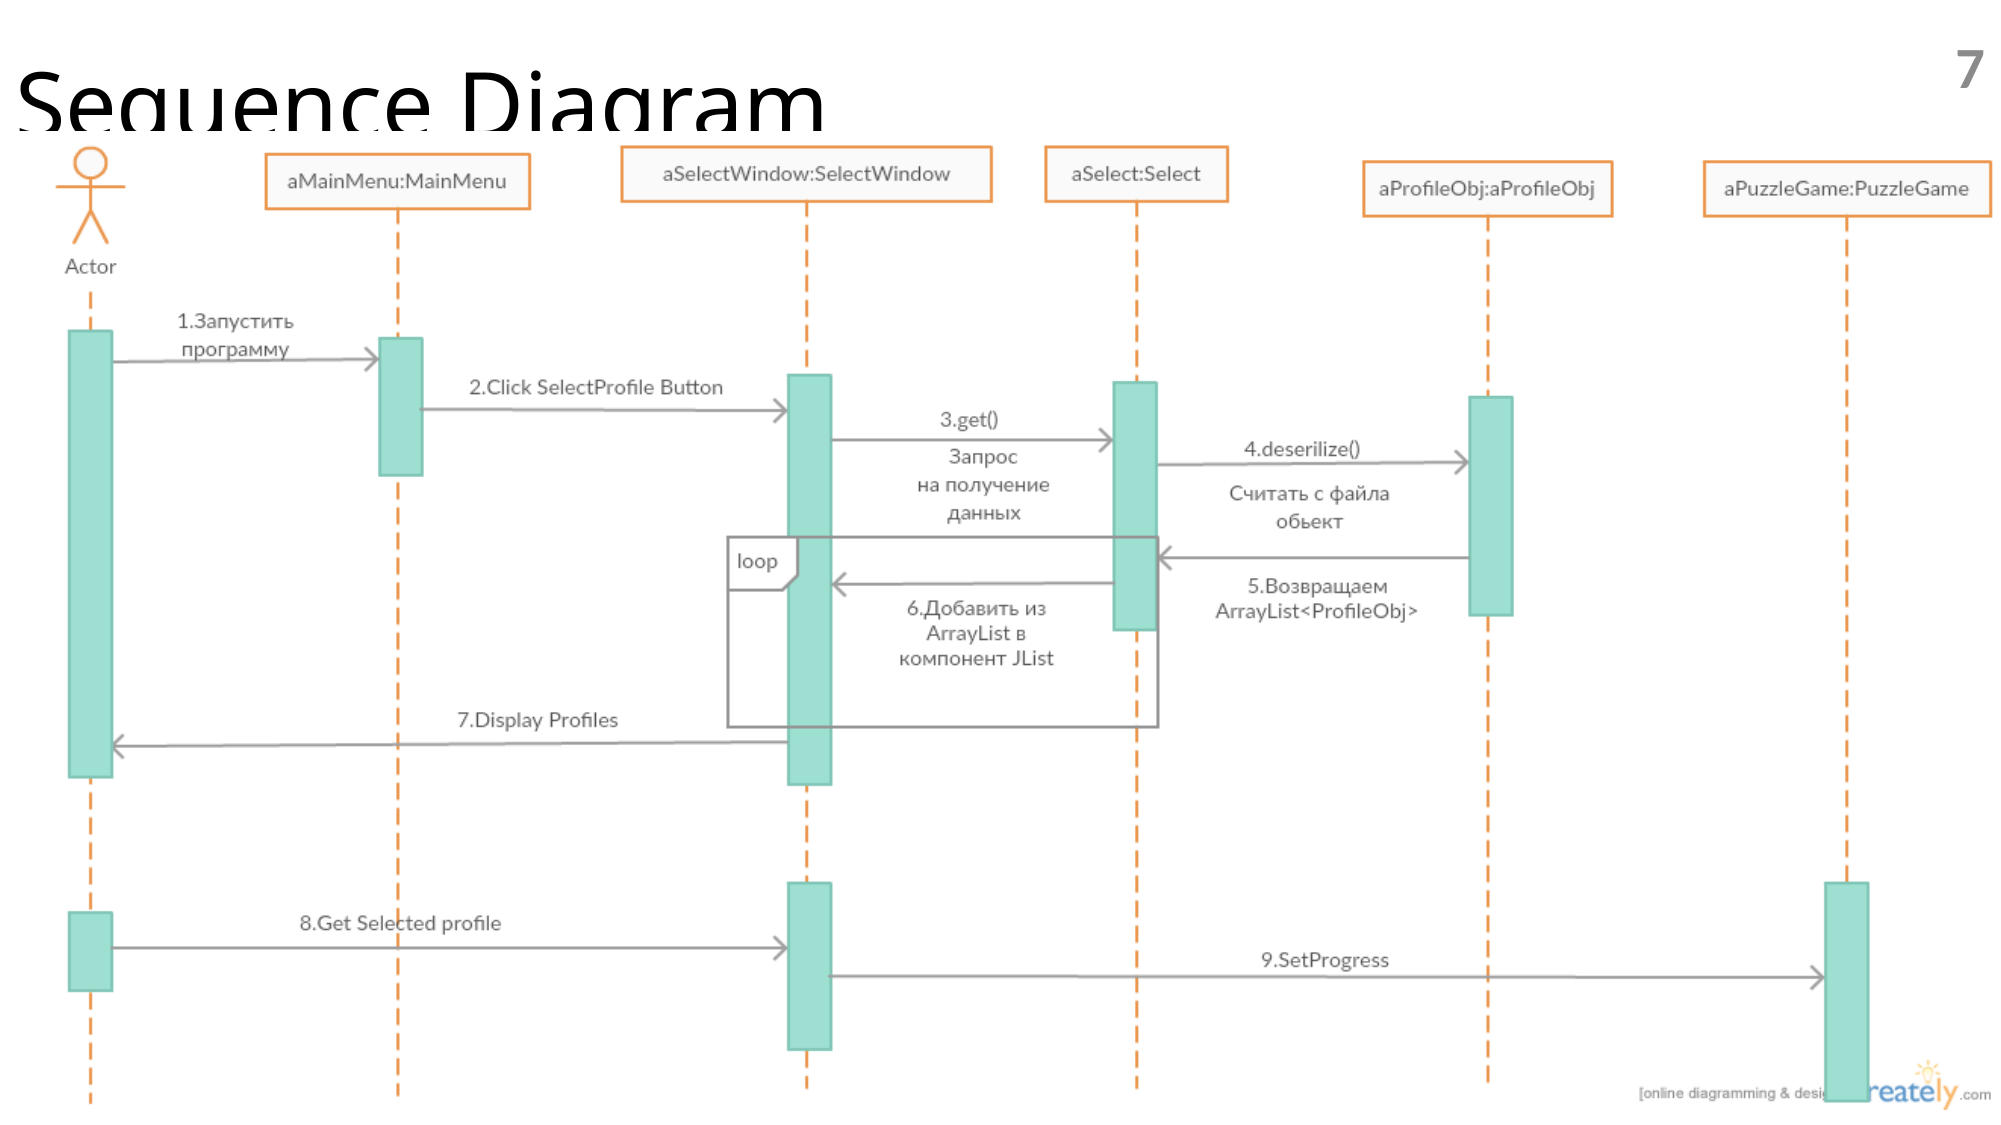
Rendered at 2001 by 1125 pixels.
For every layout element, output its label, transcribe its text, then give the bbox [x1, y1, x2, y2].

slide_number 7 [1550, 35, 2000, 96]
title Sequence Diagram [0, 0, 1725, 131]
picture [0, 131, 2000, 1116]
